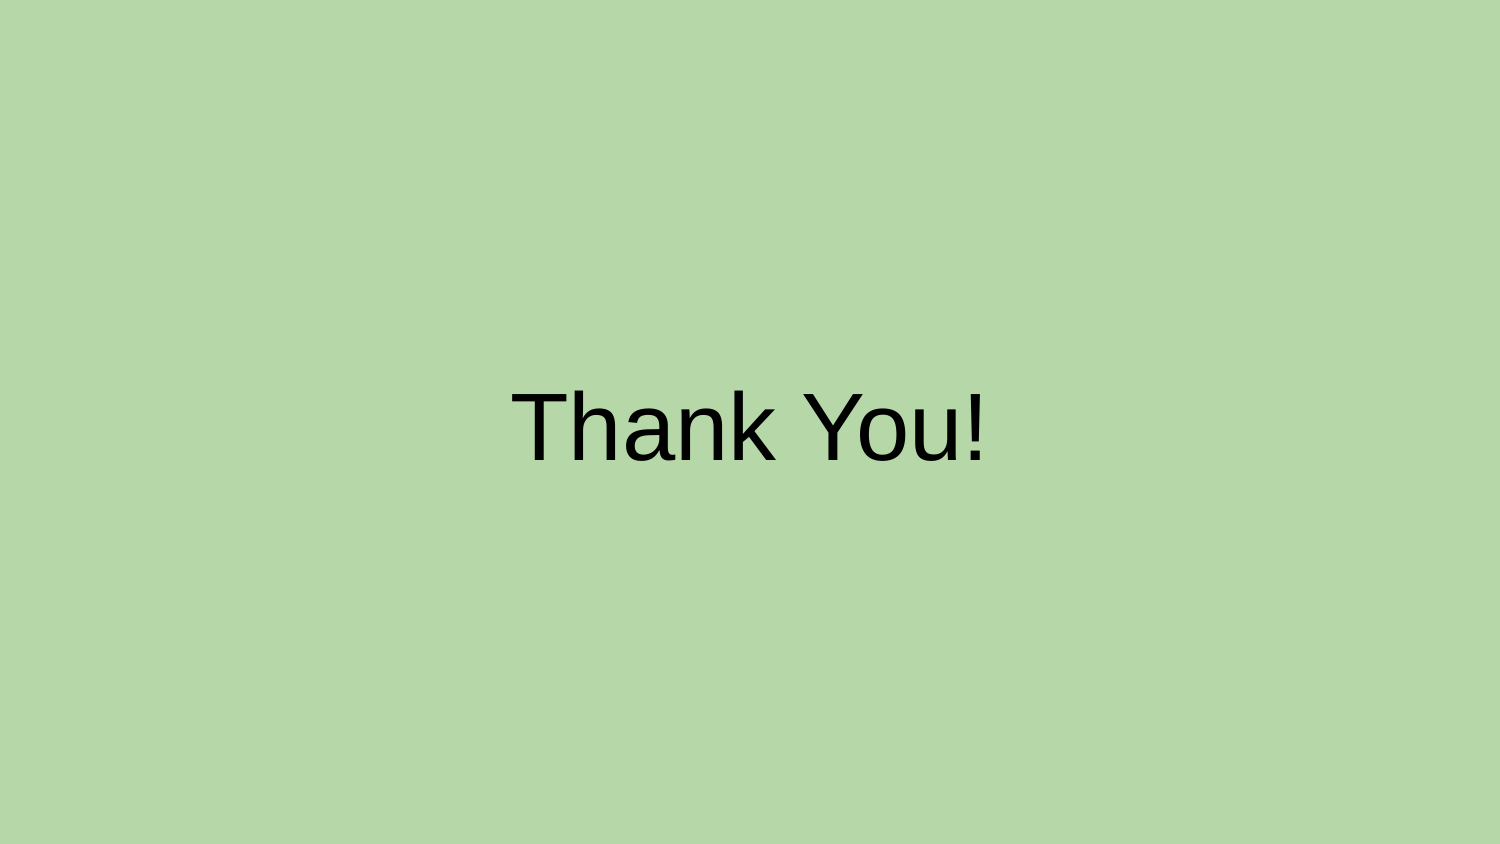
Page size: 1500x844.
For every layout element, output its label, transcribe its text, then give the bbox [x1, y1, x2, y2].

title Thank You! [51, 352, 1449, 491]
